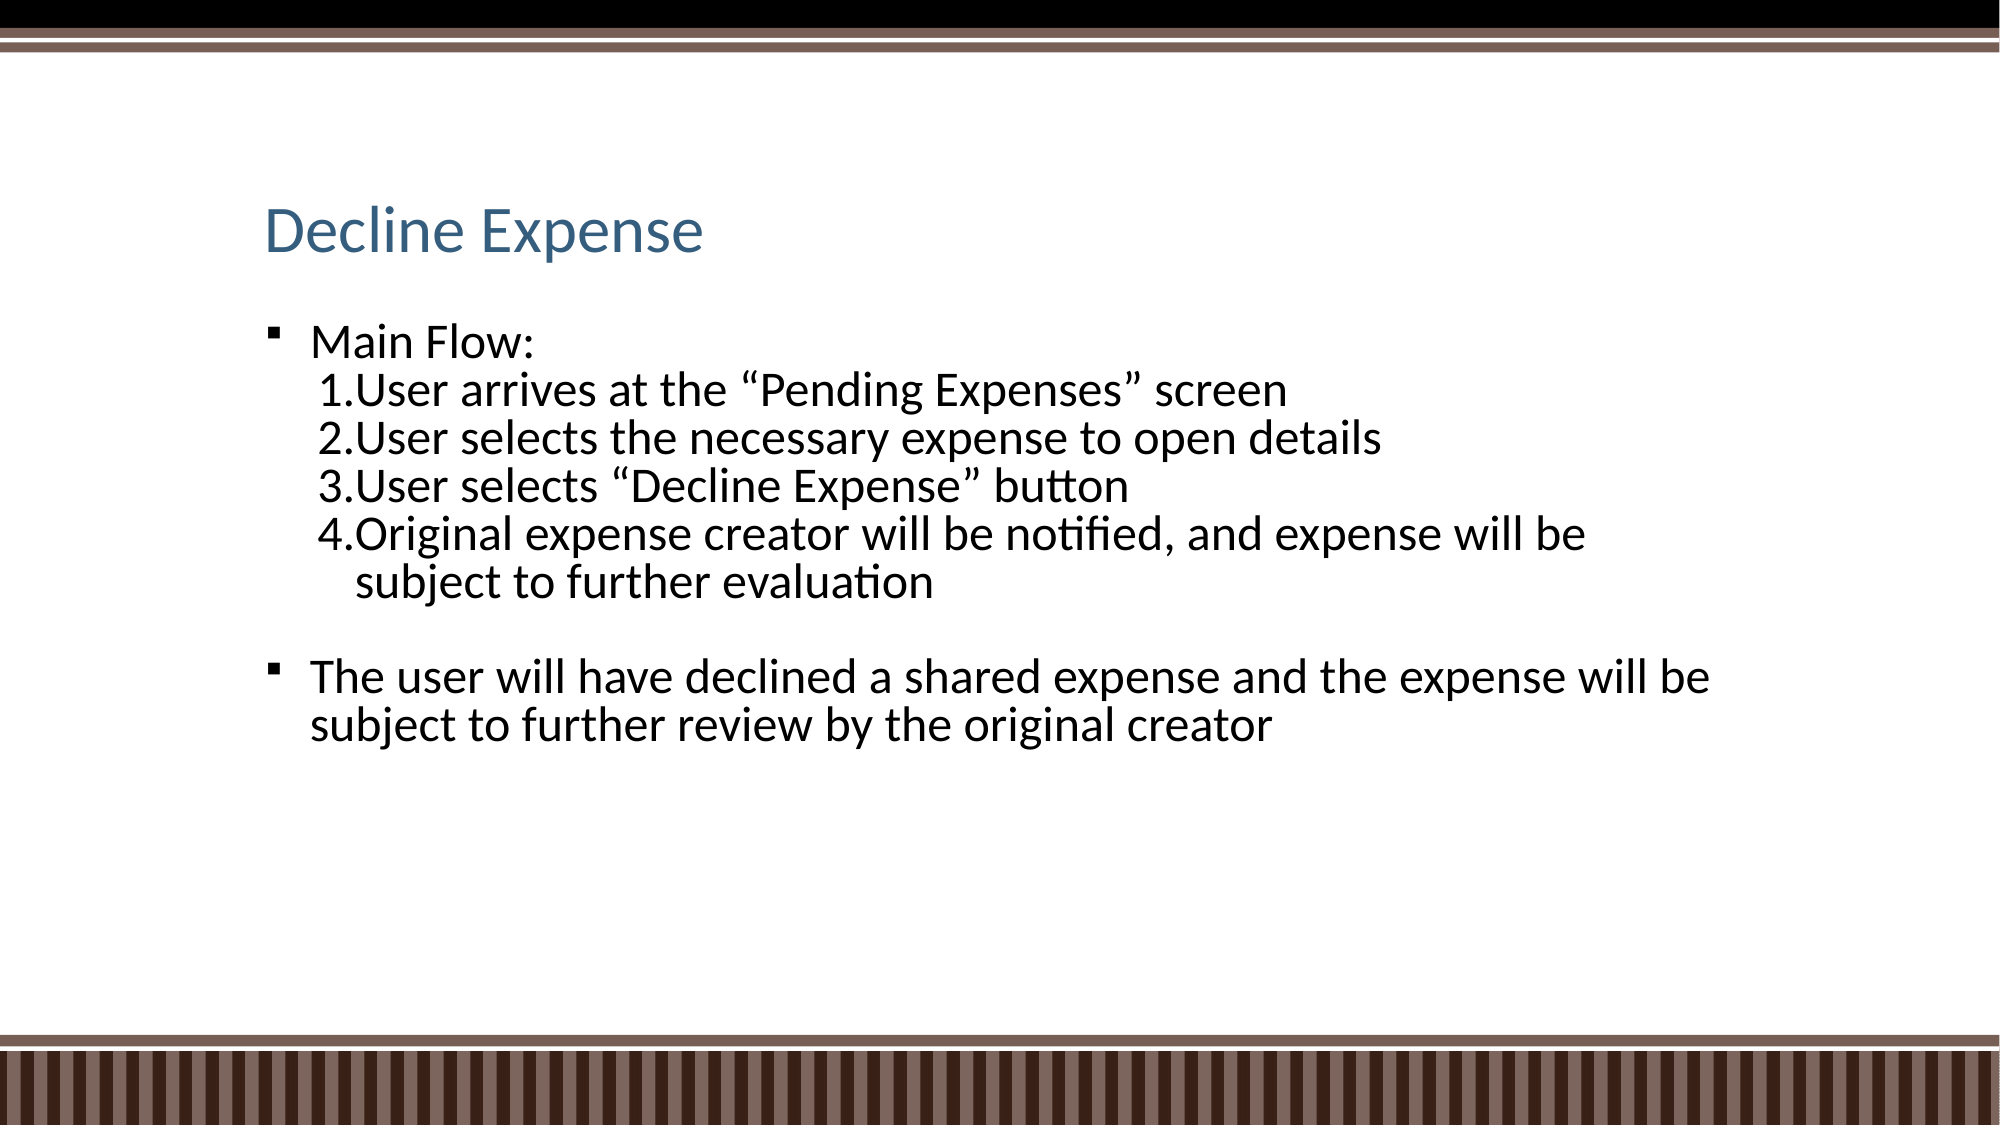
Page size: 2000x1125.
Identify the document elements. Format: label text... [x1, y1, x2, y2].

list Main Flow: User arrives at the “Pending Expenses” screen User selects the necessary expense to open details User selects “Decline Expense” button Original expense creator will be notified, and expense will be subject to further evaluation The user will have declined a shared expense and the expense will be subject to further review by the original creator [249, 312, 1750, 920]
title Decline Expense [249, 99, 1750, 275]
